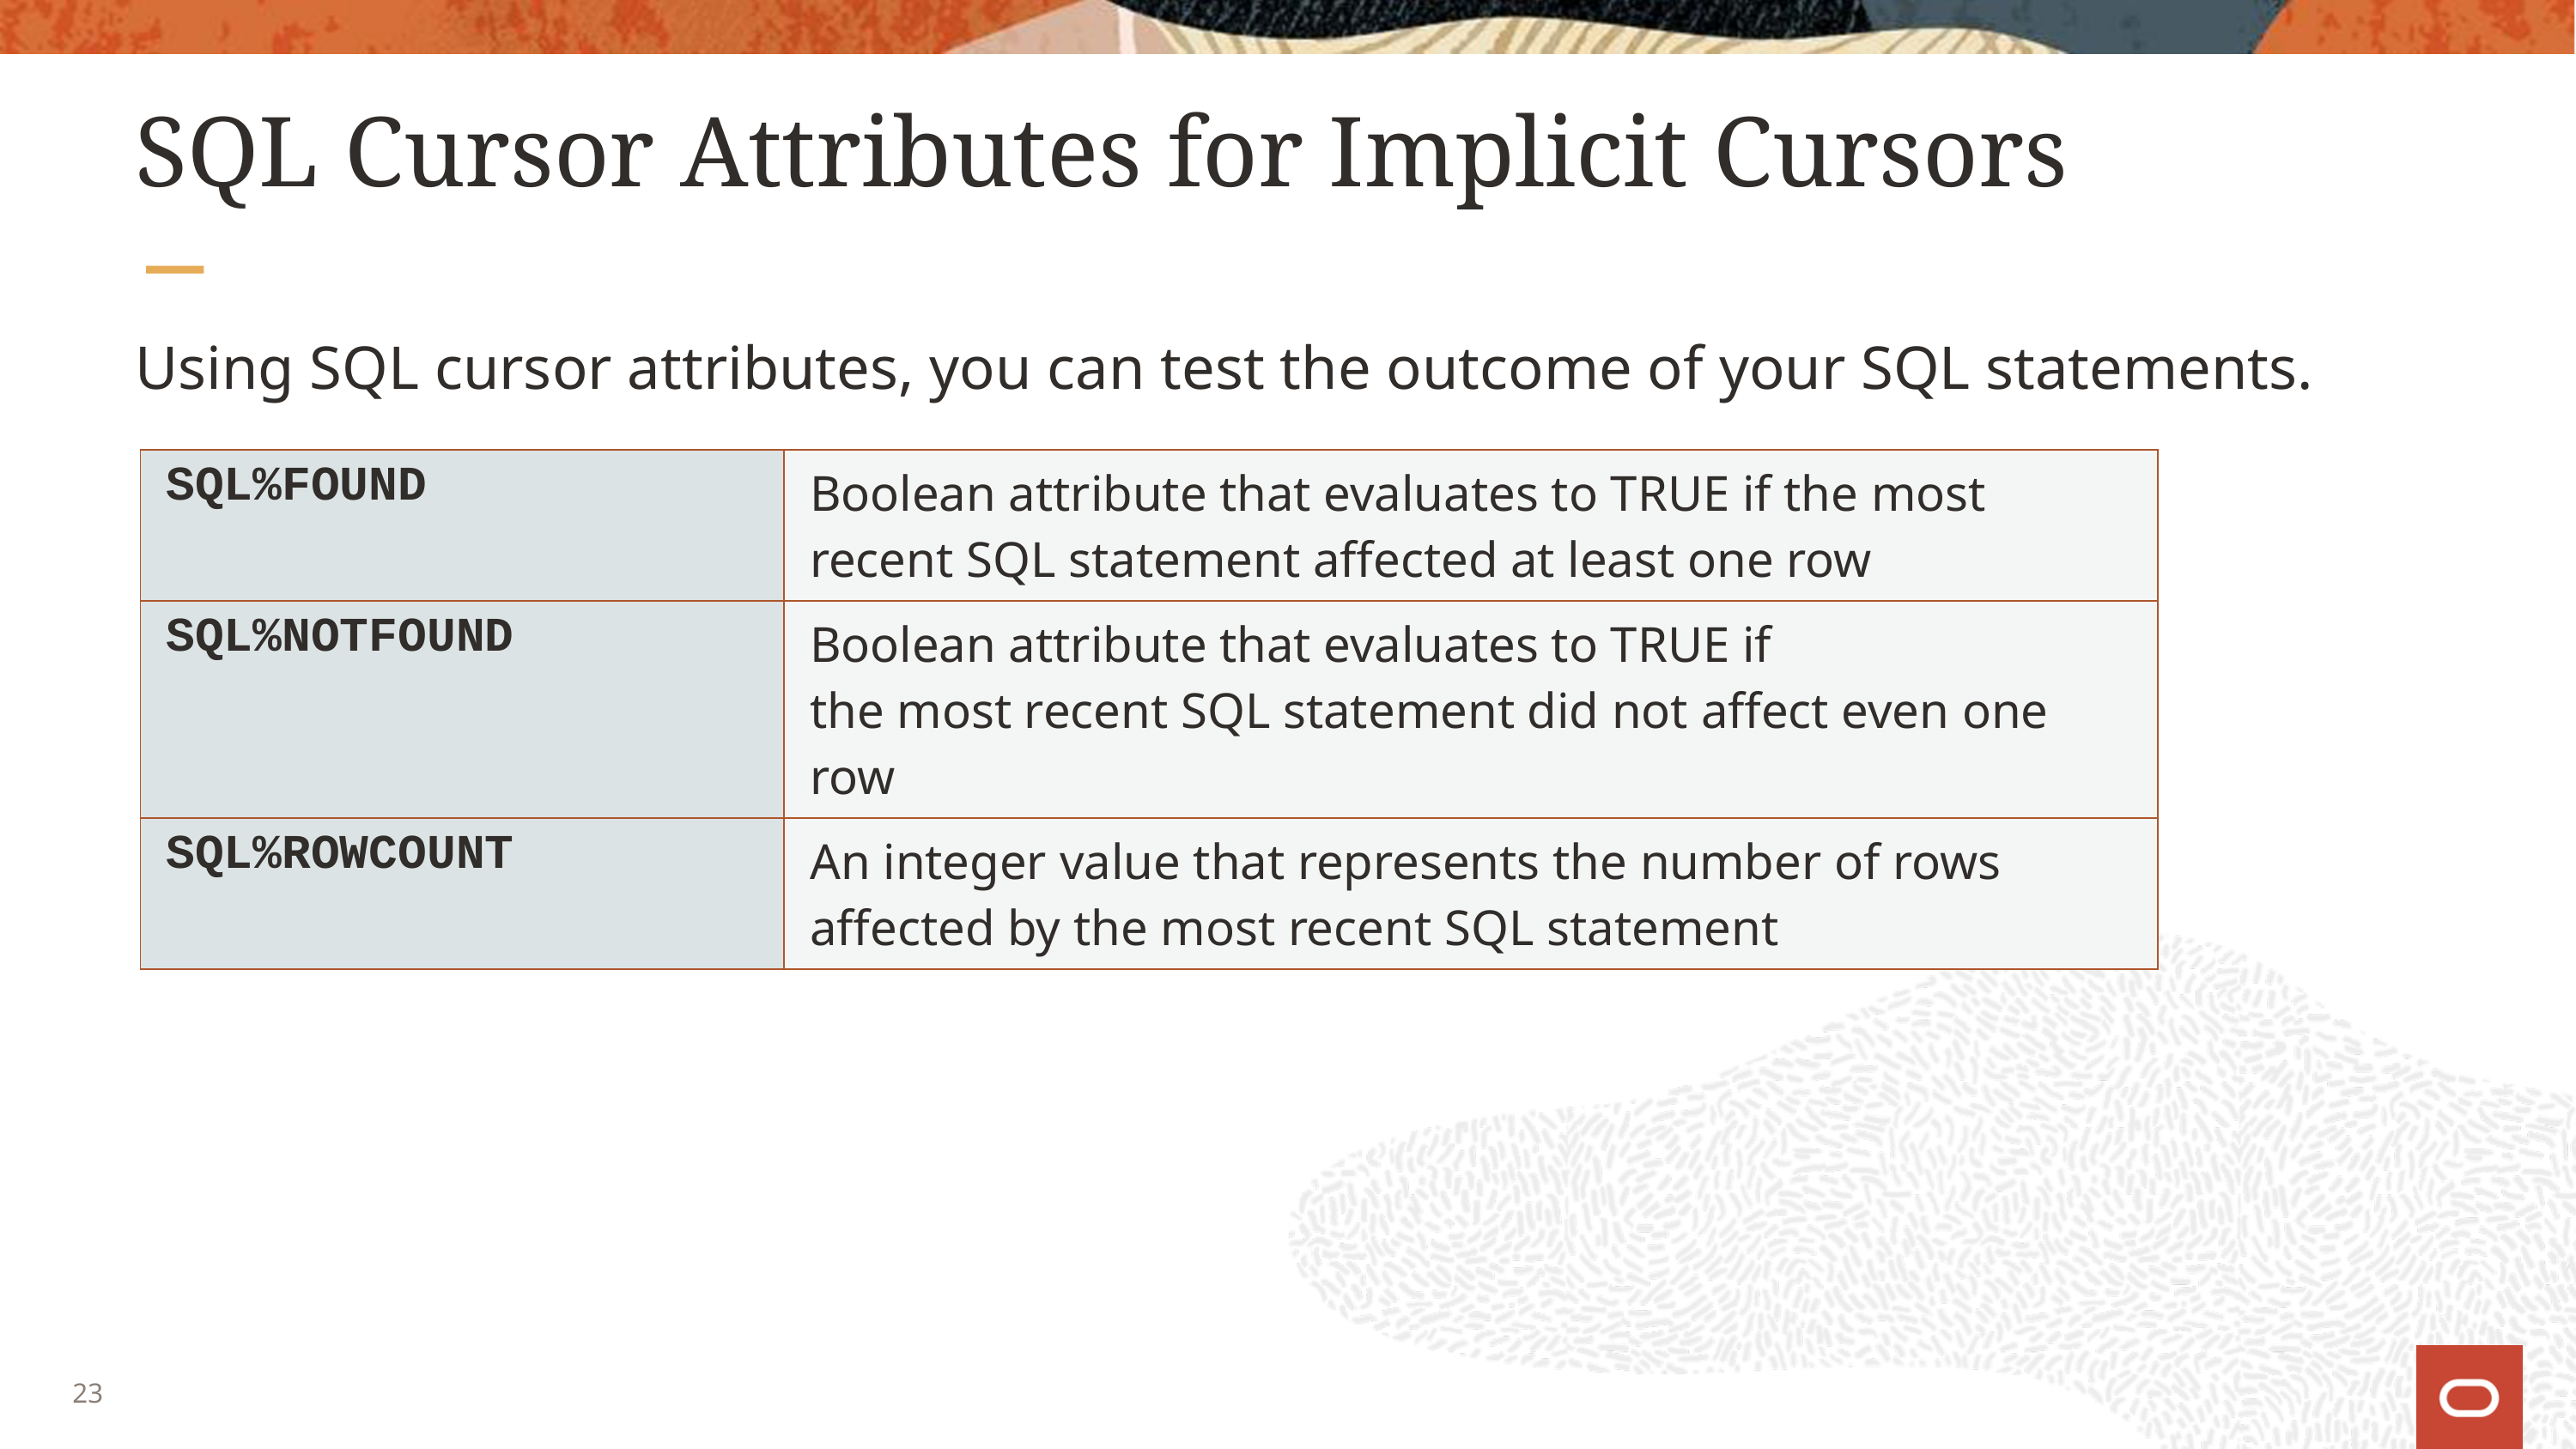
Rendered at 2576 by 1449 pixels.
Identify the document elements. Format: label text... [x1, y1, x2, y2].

title SQL Cursor Attributes for Implicit Cursors [131, 86, 2445, 252]
table_header SQL%FOUND [141, 451, 783, 600]
table_cell SQL%NOTFOUND [141, 602, 783, 817]
picture [0, 0, 2576, 54]
list Using SQL cursor attributes, you can test the outcome of your SQL statements. [131, 319, 2445, 401]
table_cell An integer value that represents the number of rows affected by the most recent SQL statement [785, 819, 2157, 968]
table_header Boolean attribute that evaluates to TRUE if the most recent SQL statement affected at least one row [785, 451, 2157, 600]
table_cell SQL%ROWCOUNT [141, 819, 783, 968]
picture [2416, 1345, 2523, 1449]
table_cell Boolean attribute that evaluates to TRUE if the most recent SQL statement did not affect even one row [785, 602, 2157, 817]
